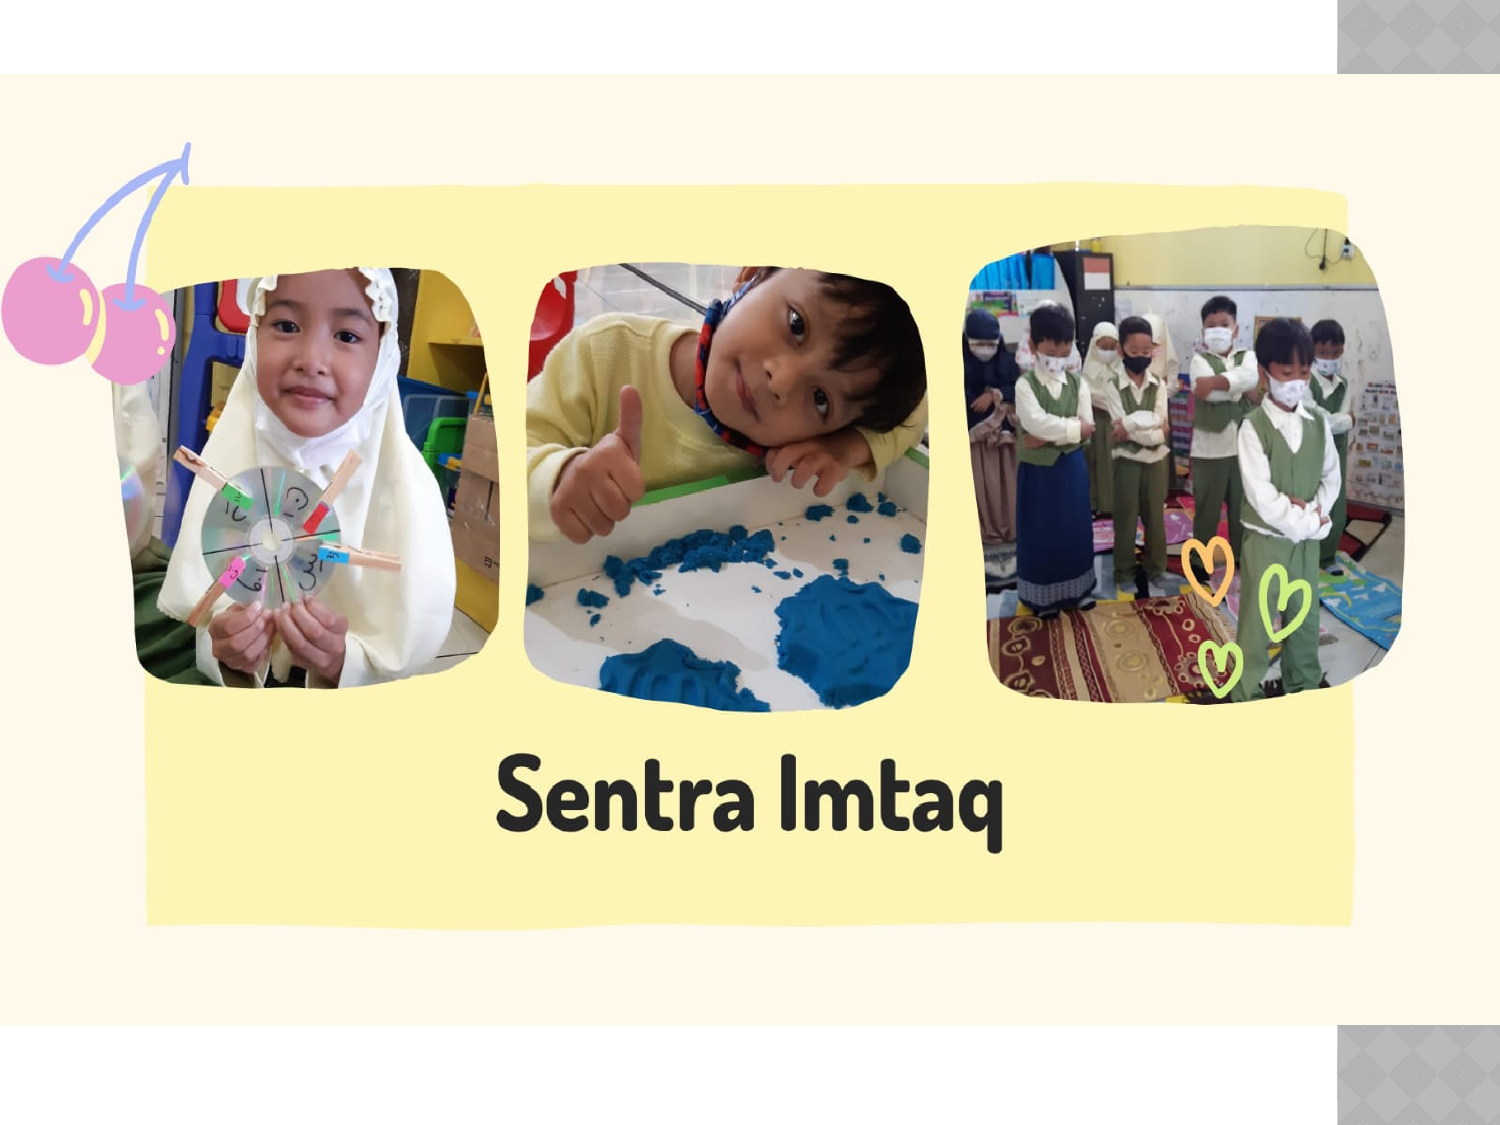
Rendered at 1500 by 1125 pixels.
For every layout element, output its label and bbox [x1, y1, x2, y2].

picture [0, 74, 1500, 1026]
